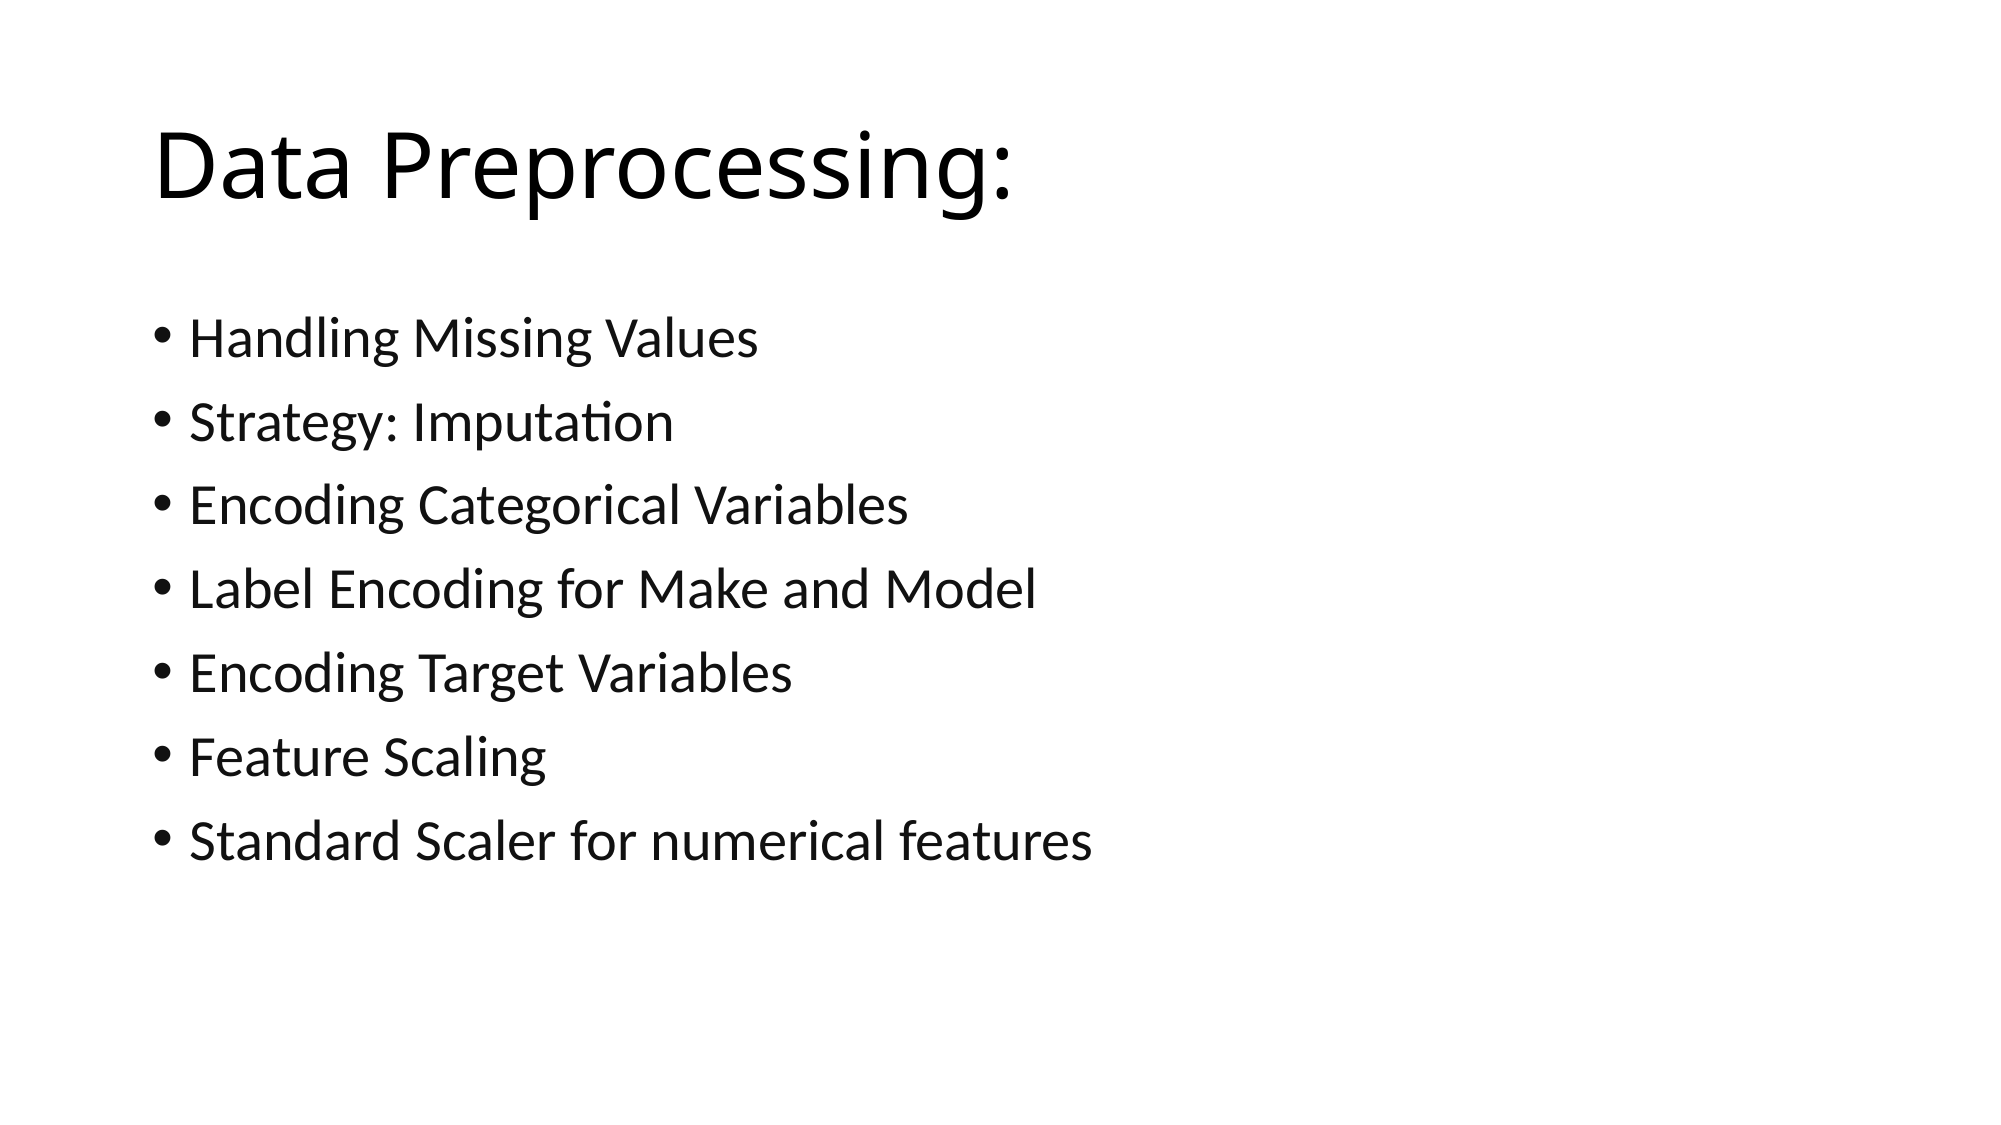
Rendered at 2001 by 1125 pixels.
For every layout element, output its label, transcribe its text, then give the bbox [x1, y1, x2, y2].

title Data Preprocessing: [137, 59, 1863, 278]
list Handling Missing Values Strategy: Imputation Encoding Categorical Variables Label Encoding for Make and Model Encoding Target Variables Feature Scaling Standard Scaler for numerical features [137, 299, 1863, 1014]
